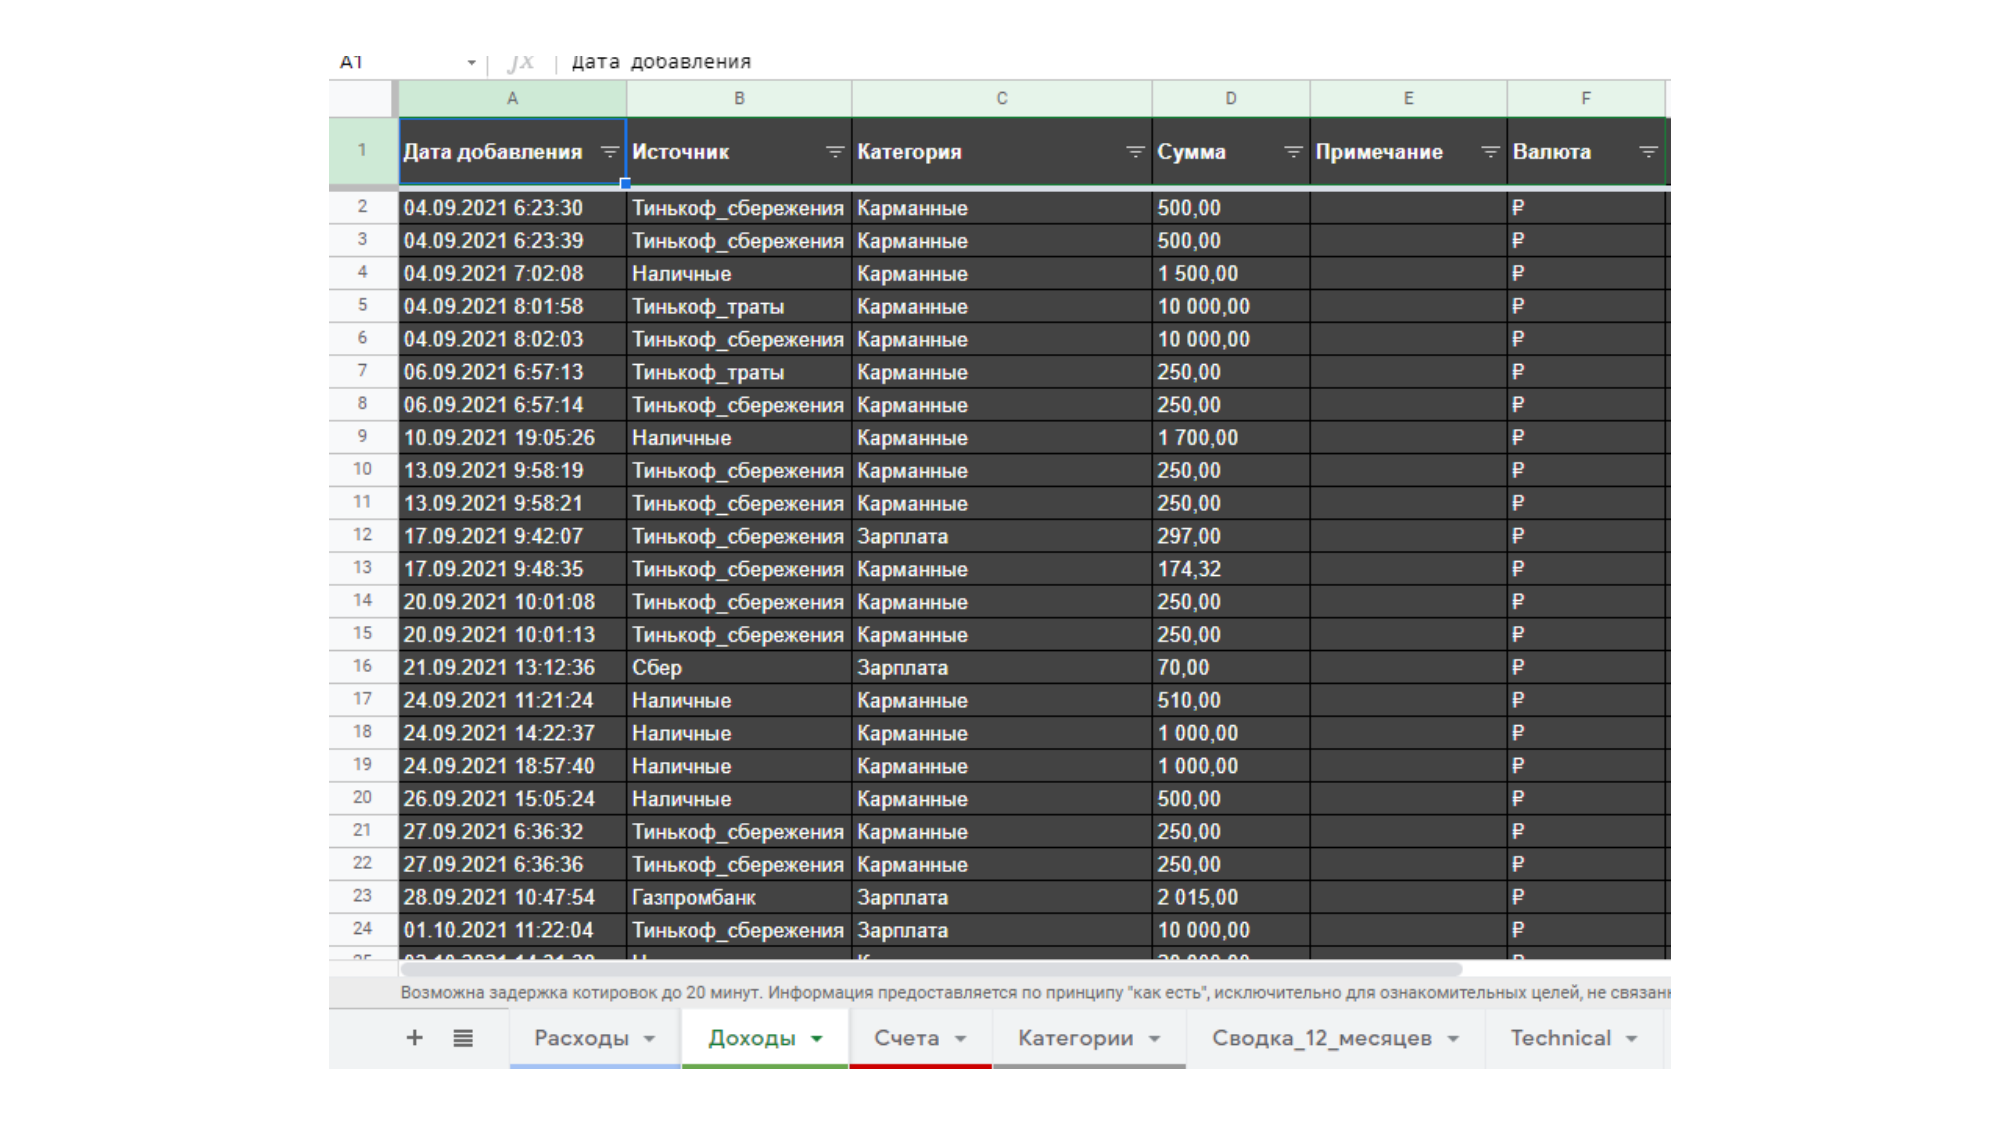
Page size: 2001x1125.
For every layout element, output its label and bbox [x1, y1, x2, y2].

picture [329, 56, 1671, 1069]
